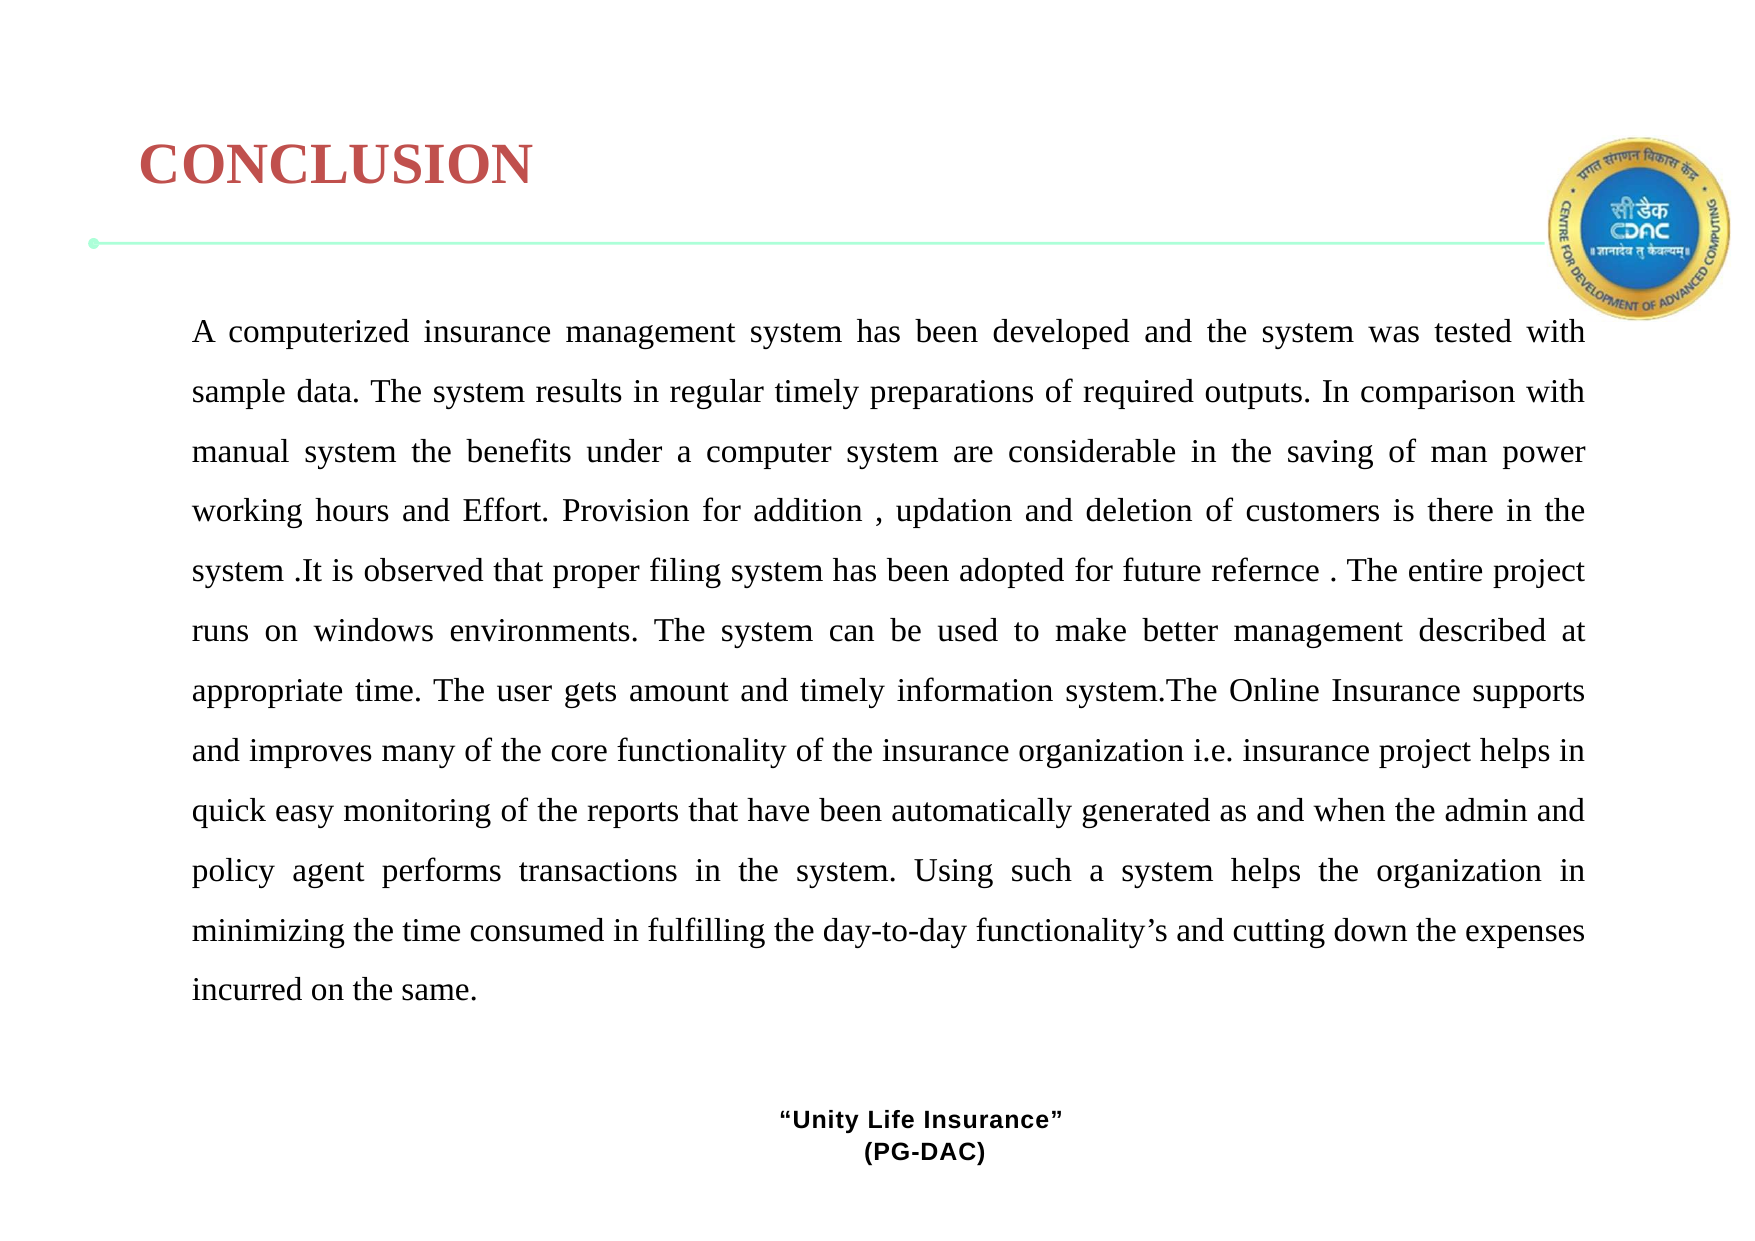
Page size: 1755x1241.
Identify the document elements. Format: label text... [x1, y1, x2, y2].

slide_number “Unity Life Insurance” (PG-DAC) [622, 1101, 1220, 1241]
text_box CONCLUSION [114, 82, 992, 203]
text_box A computerized insurance management system has been developed and the system was tested with sample data. The system results in regular timely preparations of required outputs. In comparison with manual system the benefits under a computer system are considerable in the saving of man power working hours and Effort. Provision for addition , updation and deletion of customers is there in the system .It is observed that proper filing system has been adopted for future refernce . The entire project runs on windows environments. The system can be used to make better management described at appropriate time. The user gets amount and timely information system.The Online Insurance supports and improves many of the core functionality of the insurance organization i.e. insurance project helps in quick easy monitoring of the reports that have been automatically generated as and when the admin and policy agent performs transactions in the system. Using such a system helps the organization in minimizing the time consumed in fulfilling the day-to-day functionality’s and cutting down the expenses incurred on the same. [177, 281, 1665, 1015]
picture [1546, 135, 1732, 322]
